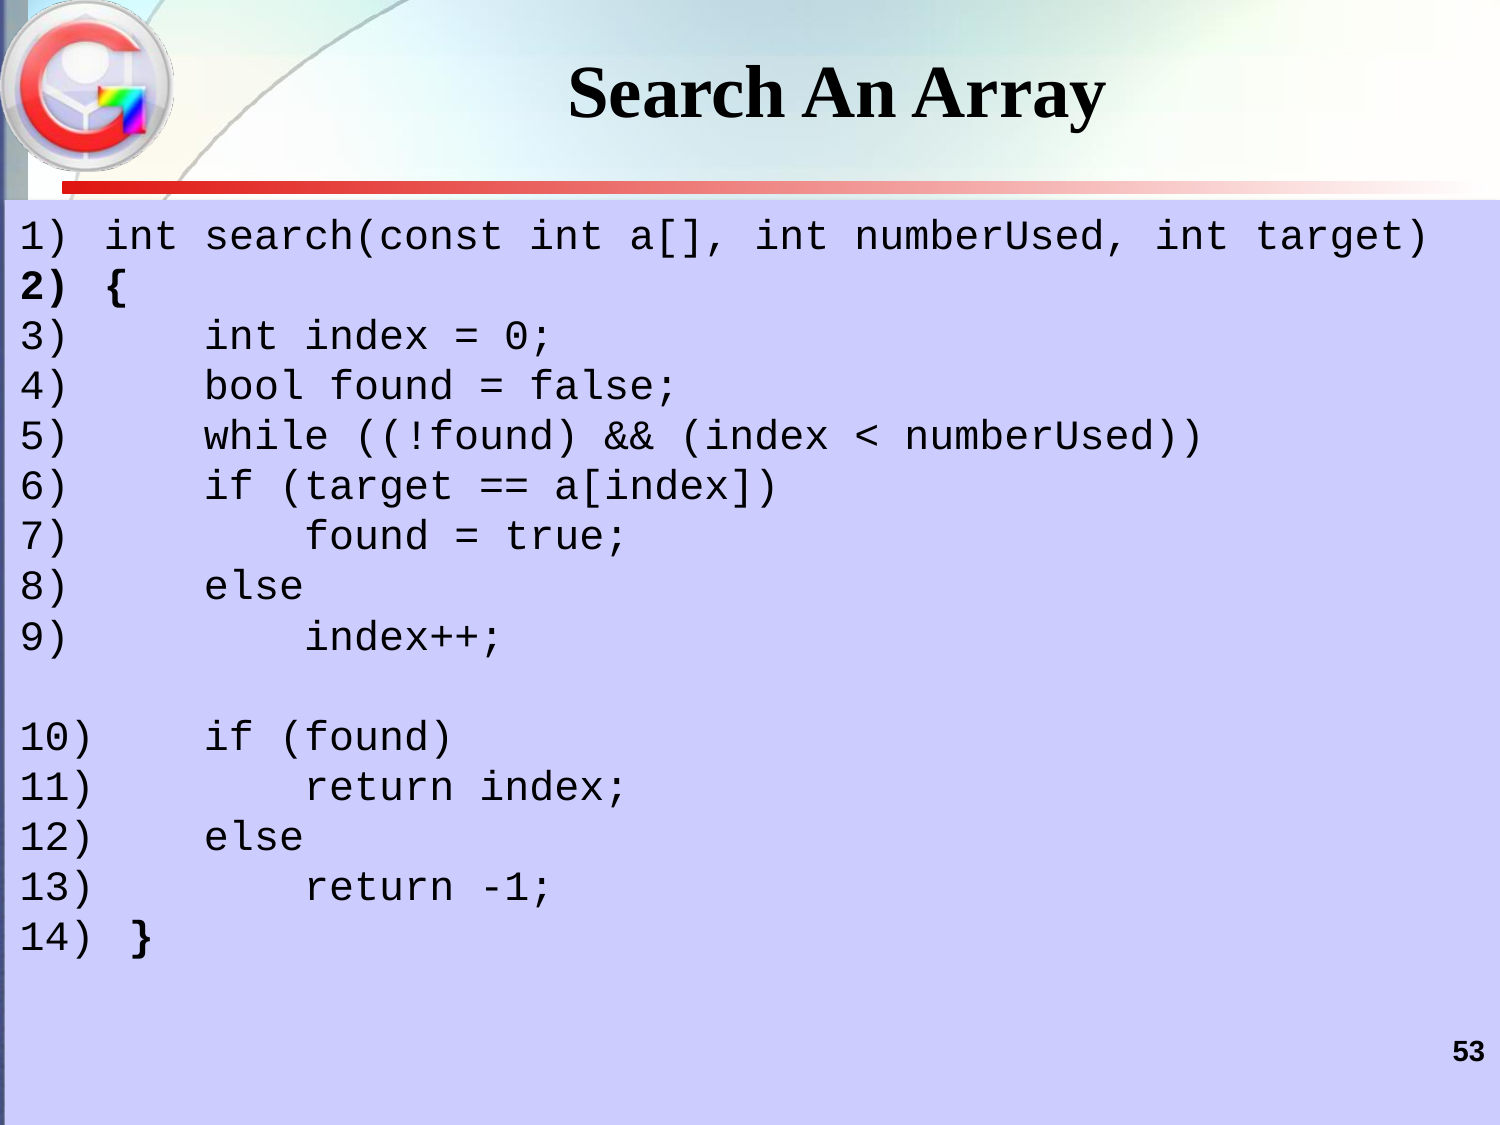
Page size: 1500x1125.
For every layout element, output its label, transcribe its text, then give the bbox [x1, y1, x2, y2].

picture [0, 0, 1500, 1125]
slide_number 53 [1187, 1025, 1500, 1063]
title Search An Array [174, 0, 1500, 175]
list int search(const int a[], int numberUsed, int target) { int index = 0; bool found = false; while ((!found) && (index < numberUsed)) if (target == a[index]) found = true; else index++; if (found) return index; else return -1; } [4, 200, 1500, 1125]
